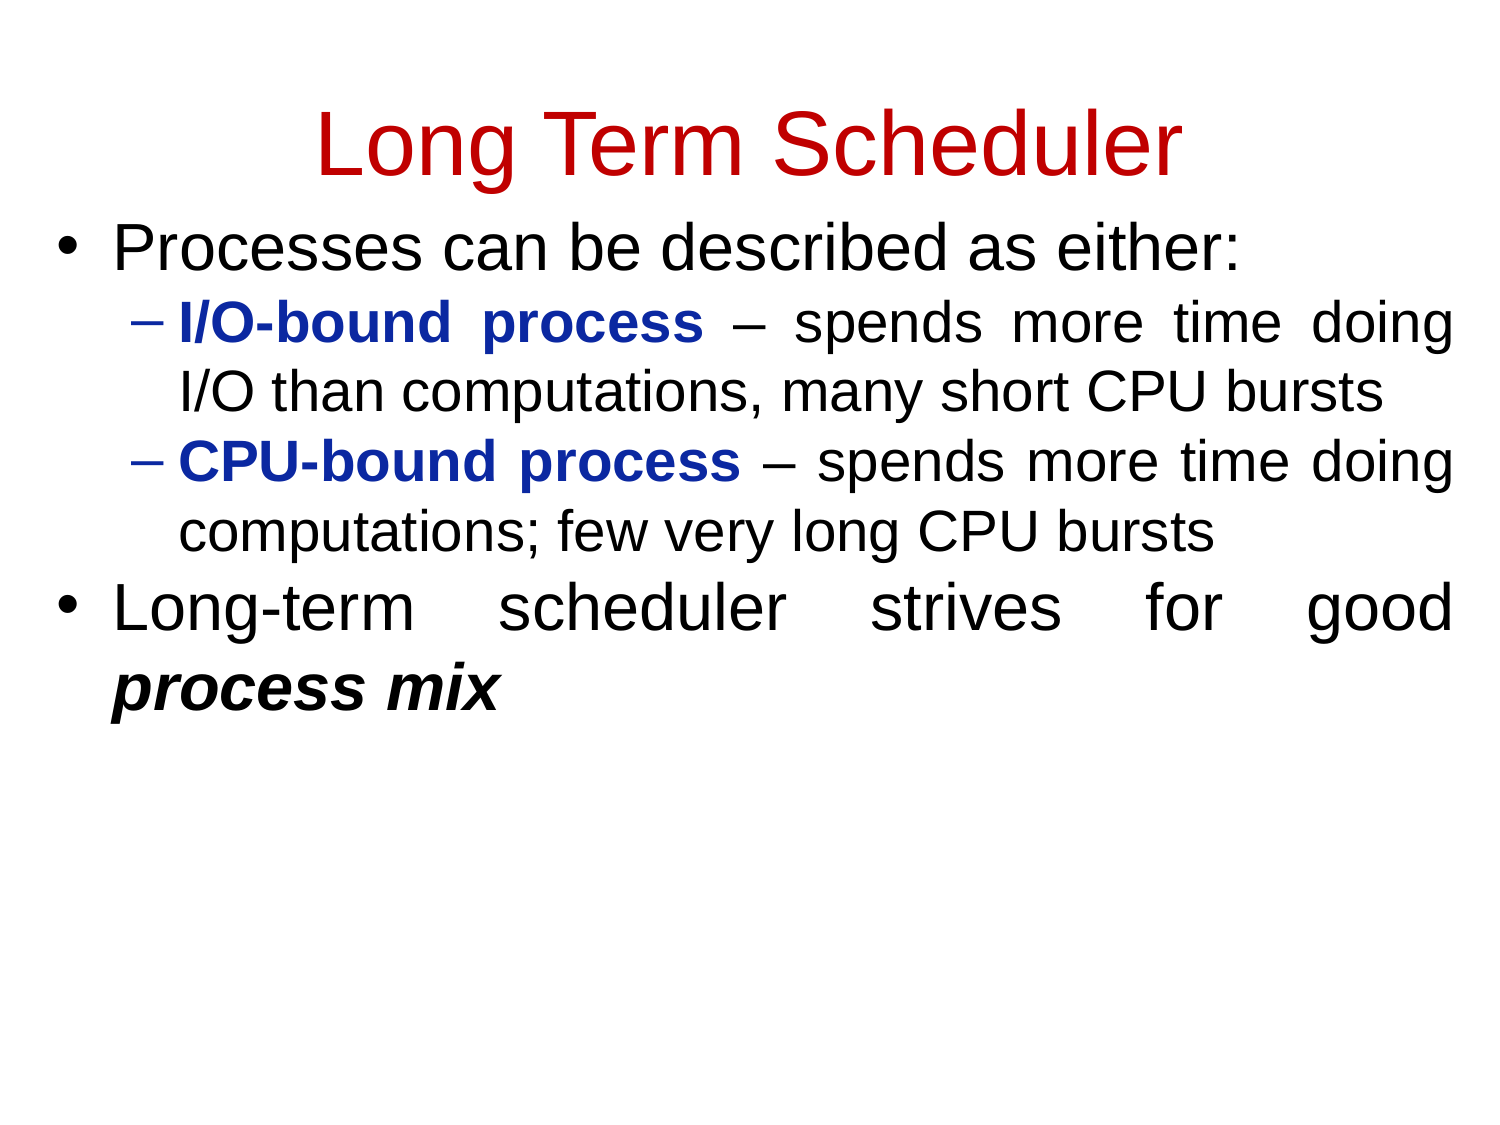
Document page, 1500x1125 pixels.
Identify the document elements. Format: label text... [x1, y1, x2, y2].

title Long Term Scheduler [75, 45, 1425, 196]
list Processes can be described as either: I/O-bound process – spends more time doing I/O than computations, many short CPU bursts CPU-bound process – spends more time doing computations; few very long CPU bursts Long-term scheduler strives for good process mix [41, 196, 1471, 1083]
